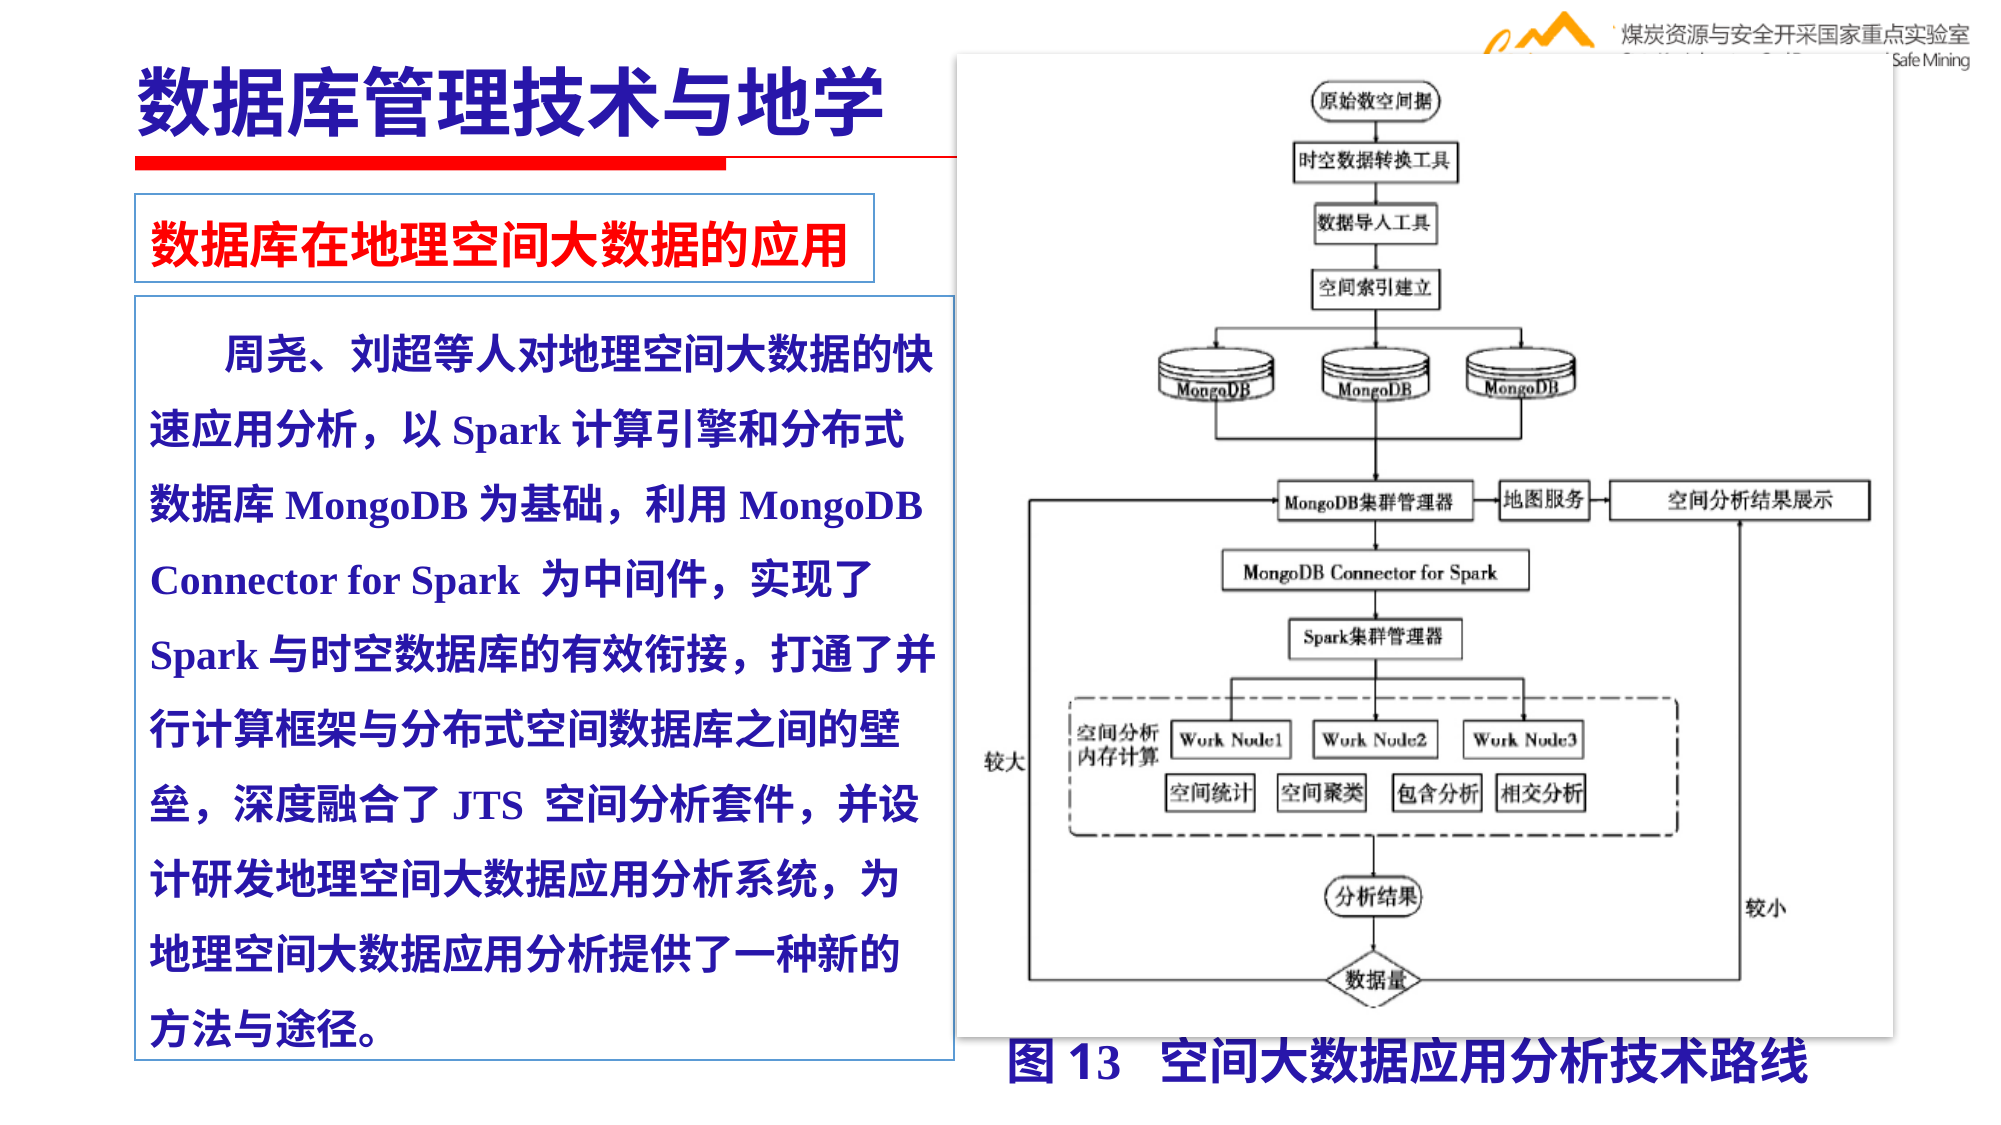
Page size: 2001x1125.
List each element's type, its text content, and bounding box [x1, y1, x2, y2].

list 数据库在地理空间大数据的应用 [134, 193, 875, 283]
text_box 数据库管理技术与地学 [121, 48, 1135, 145]
text_box [135, 156, 951, 171]
picture [971, 9, 2000, 1023]
text_box 周尧、刘超等人对地理空间大数据的快速应用分析，以Spark计算引擎和分布式数据库MongoDB为基础，利用MongoDB Connector for Spark 为中间件，实现了Spark与时空数据库的有效衔接，打通了并行计算框架与分布式空间数据库之间的壁垒，深度融合了JTS 空间分析套件，并设计研发地理空间大数据应用分析系统，为地理空间大数据应用分析提供了一种新的方法与途径。 [134, 295, 951, 1061]
text_box 图13 空间大数据应用分析技术路线 [836, 1022, 1979, 1097]
